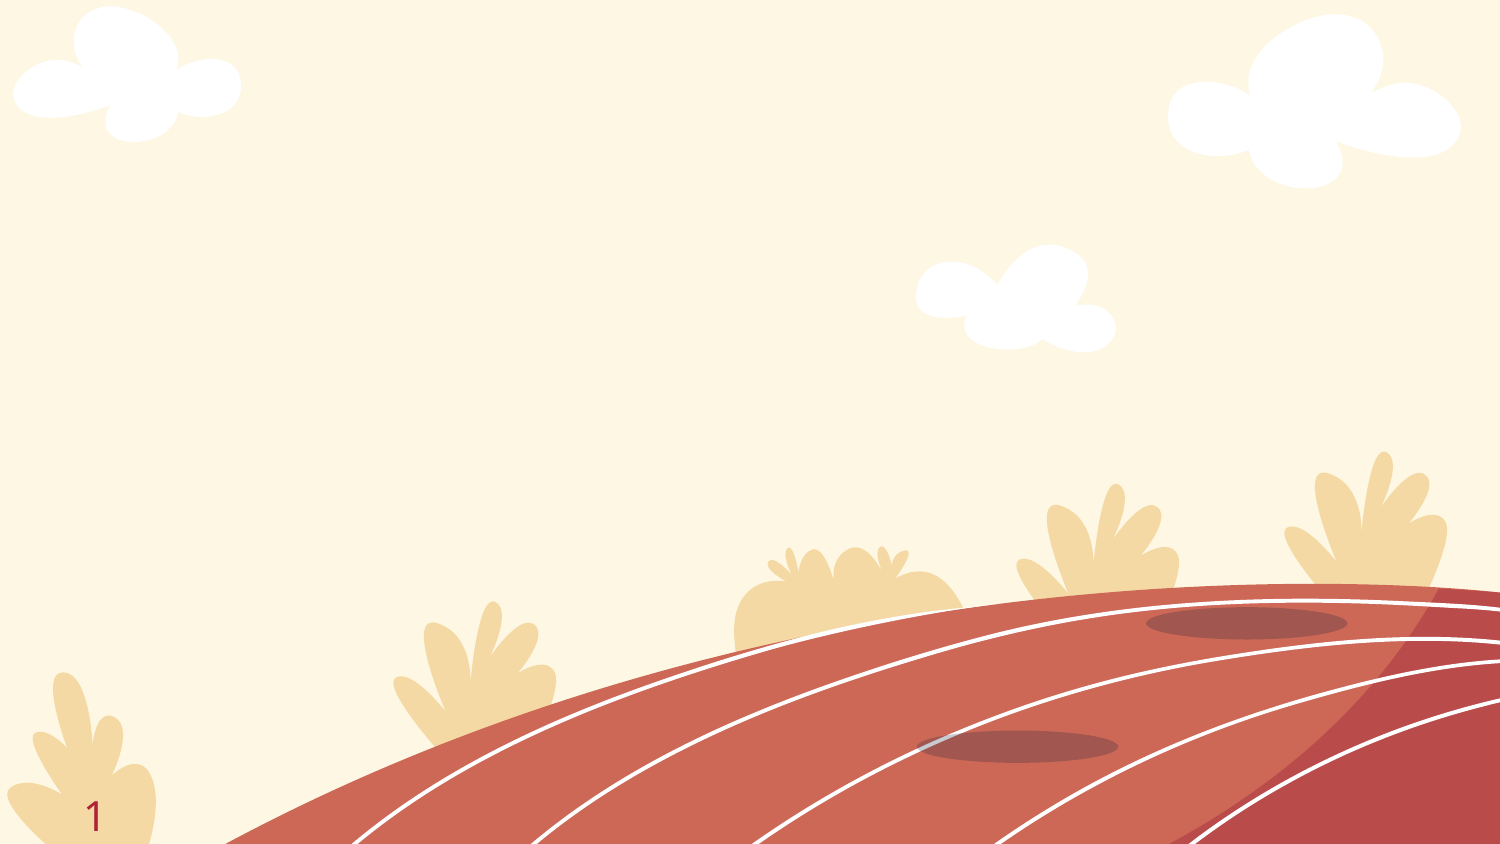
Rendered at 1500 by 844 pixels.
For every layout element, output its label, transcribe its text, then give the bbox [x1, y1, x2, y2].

text_box 1 [68, 782, 123, 844]
text_box [916, 730, 1119, 763]
text_box [915, 244, 1116, 353]
text_box [1145, 607, 1348, 640]
